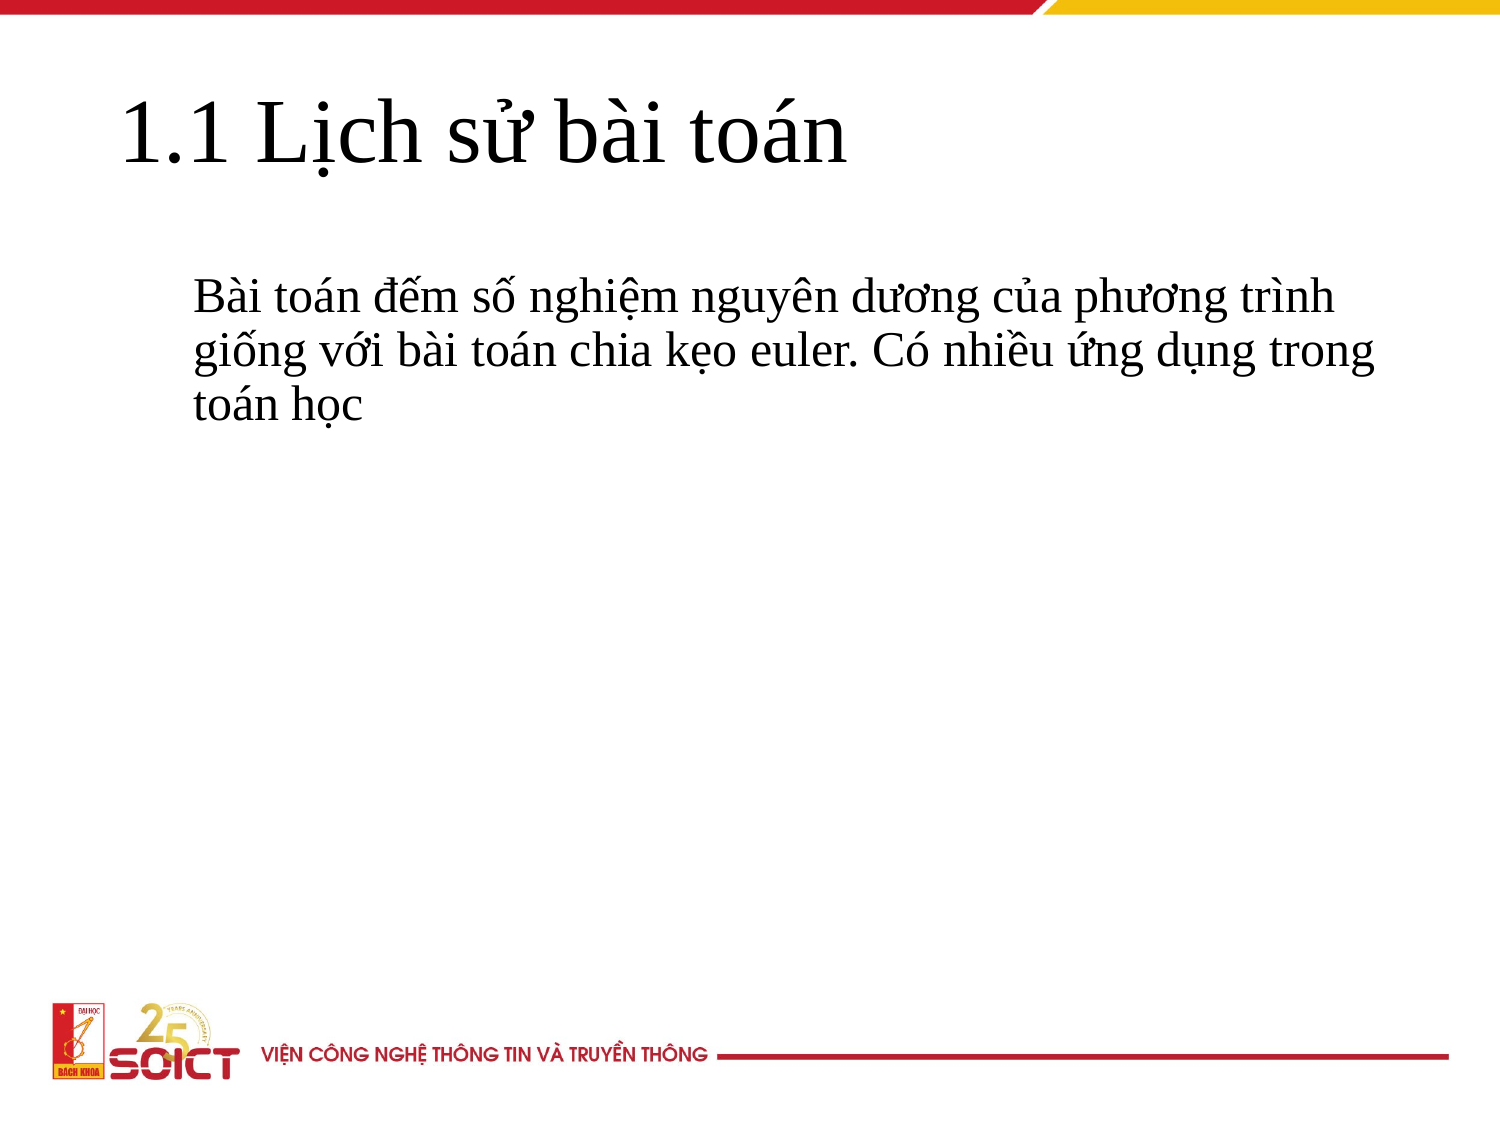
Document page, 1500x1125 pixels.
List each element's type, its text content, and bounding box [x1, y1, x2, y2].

picture [0, 0, 1500, 1125]
list Bài toán đếm số nghiệm nguyên dương của phương trình giống với bài toán chia kẹo euler. Có nhiều ứng dụng trong toán học [103, 261, 1397, 997]
title 1.1 Lịch sử bài toán [103, 24, 1397, 242]
